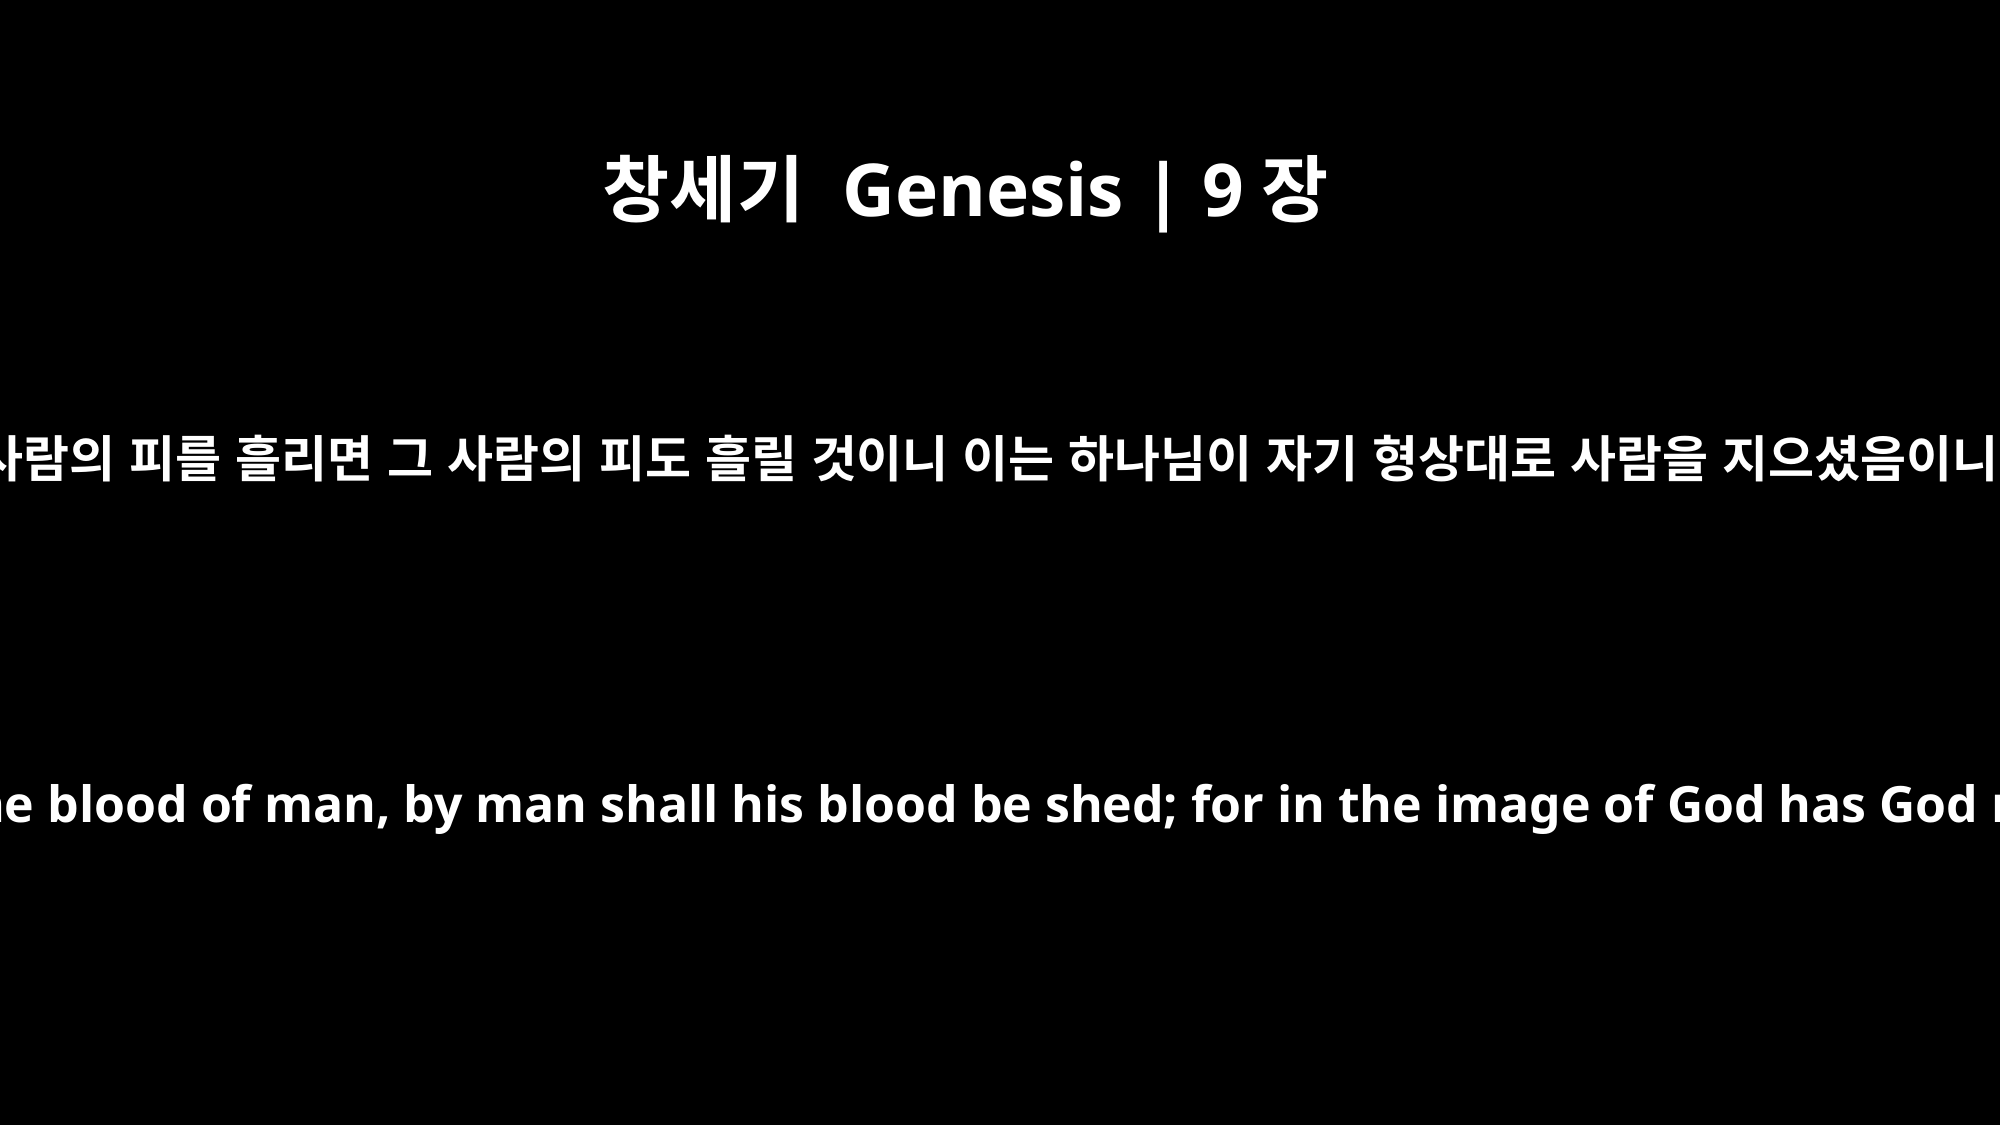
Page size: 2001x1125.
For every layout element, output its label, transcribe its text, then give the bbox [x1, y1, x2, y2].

text_box 6 다른 사람의 피를 흘리면 그 사람의 피도 흘릴 것이니 이는 하나님이 자기 형상대로 사람을 지으셨음이니라 [0, 359, 2000, 495]
text_box "Whoever sheds the blood of man, by man shall his blood be shed; for in the image of God has God made man. [0, 764, 2000, 840]
text_box 창세기 Genesis | 9장 [587, 136, 1345, 239]
